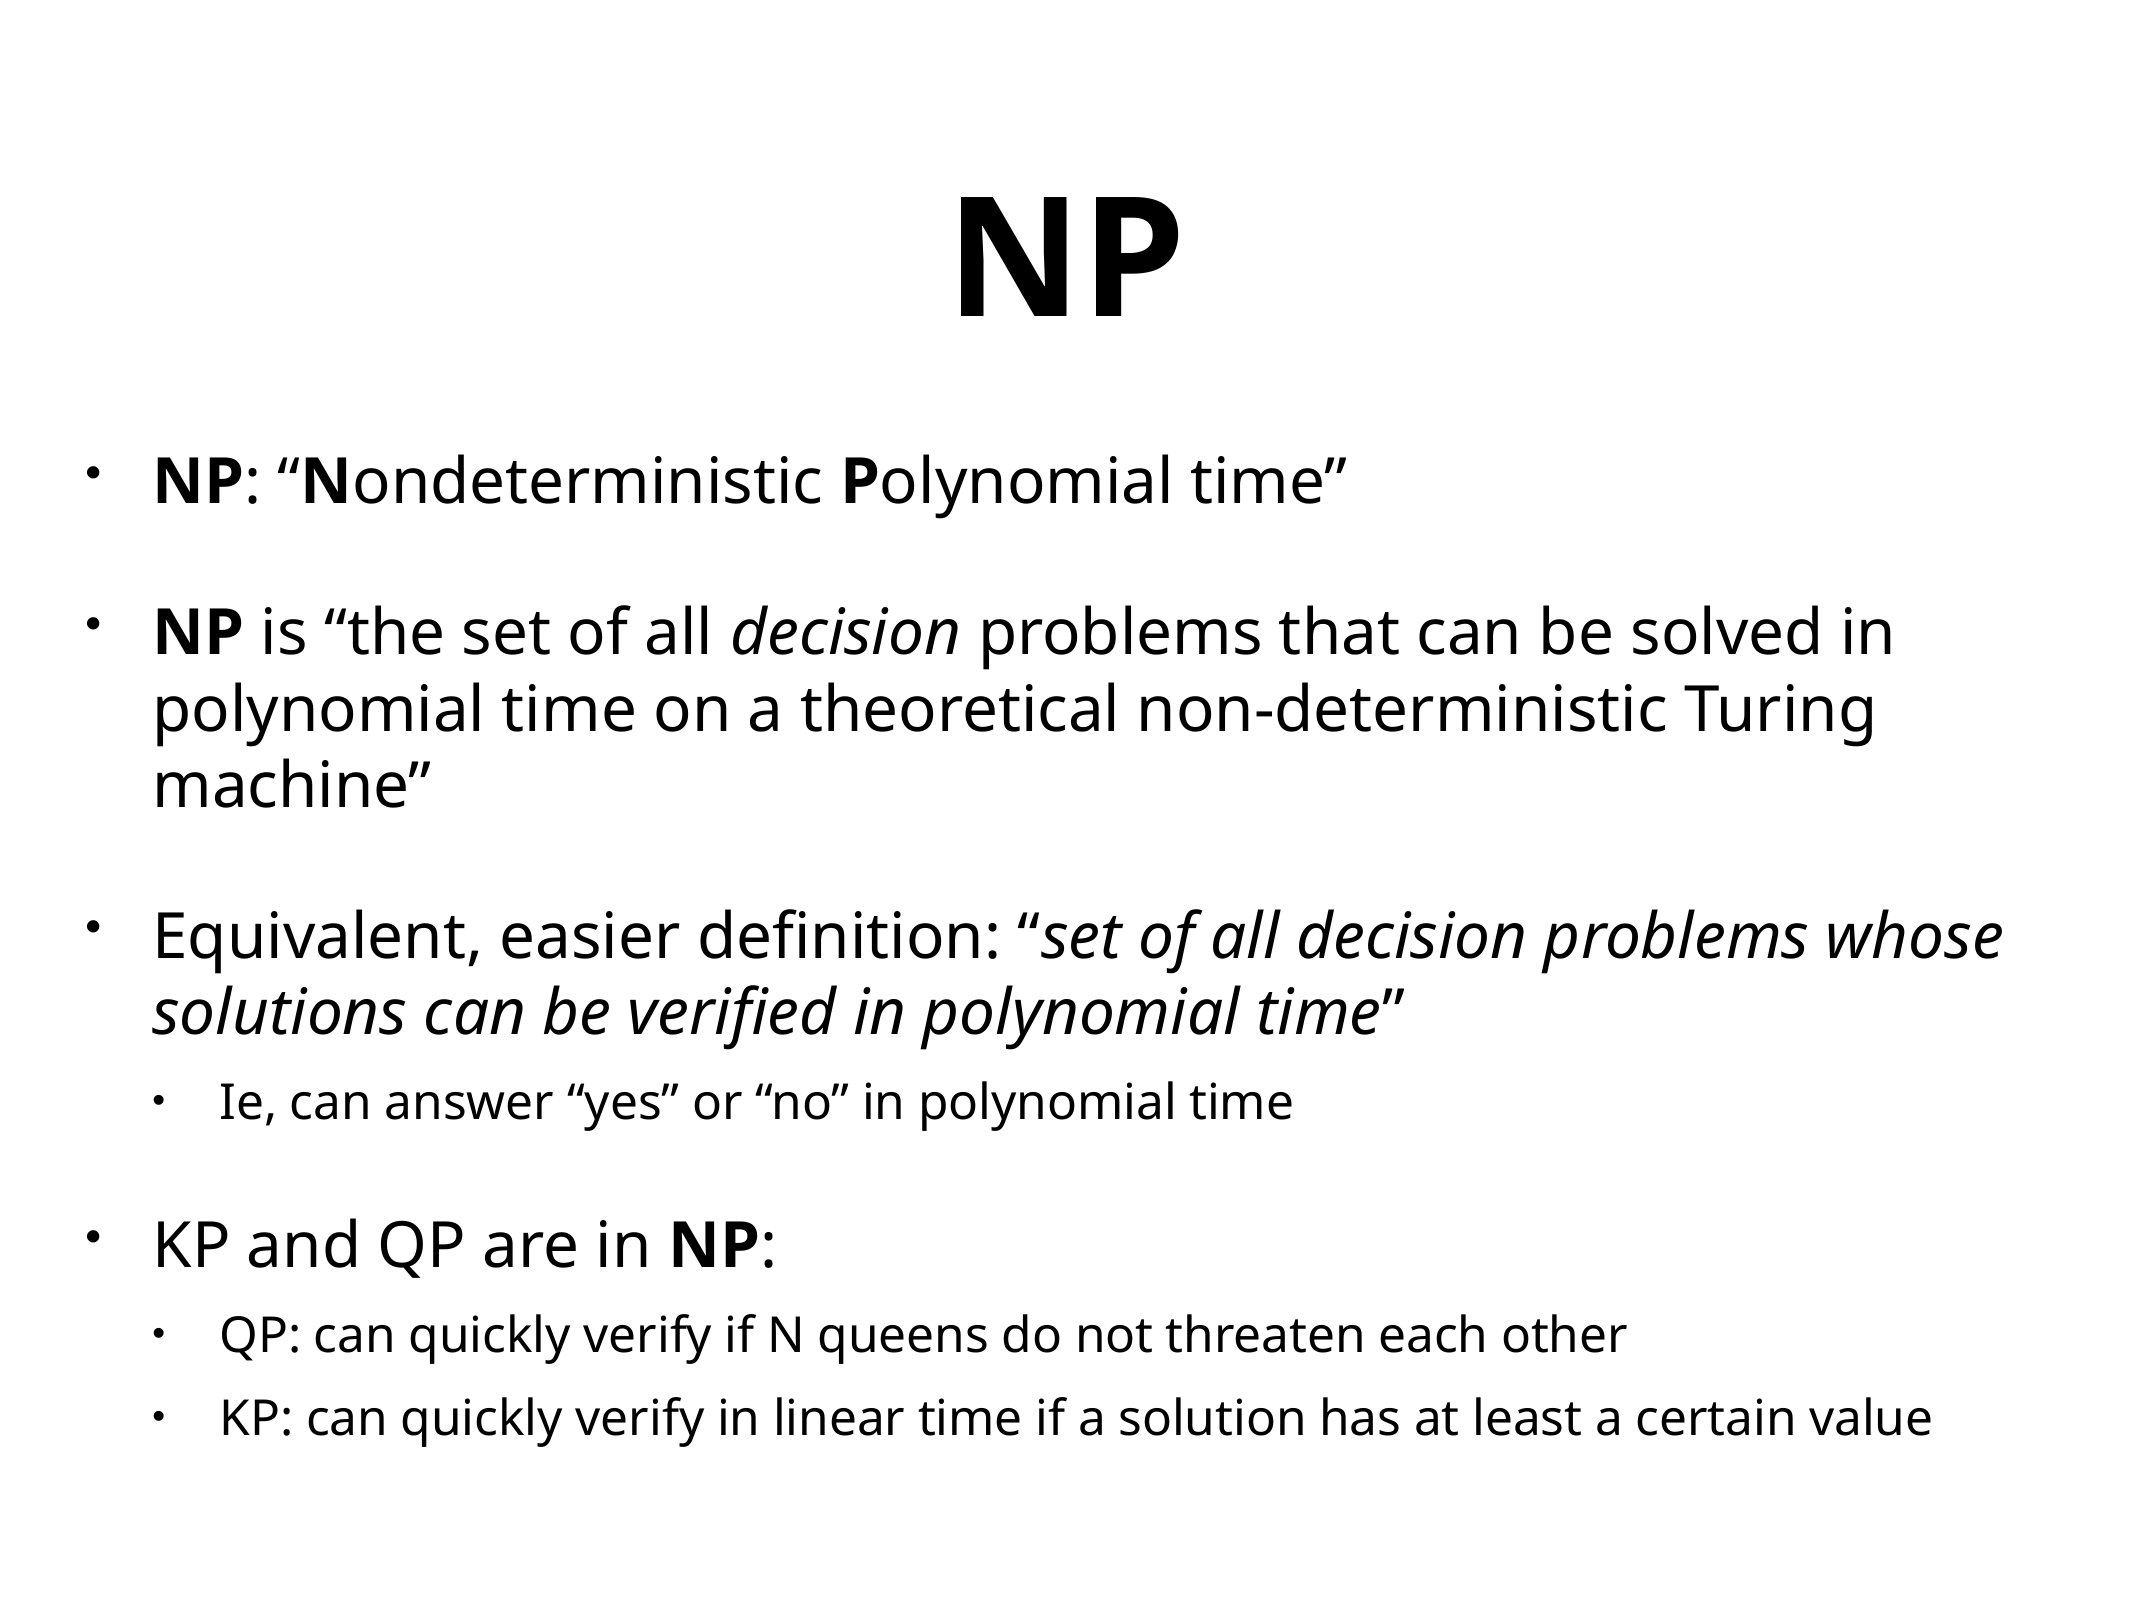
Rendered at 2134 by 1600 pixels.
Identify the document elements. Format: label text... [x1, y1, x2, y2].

list NP: “Nondeterministic Polynomial time” NP is “the set of all decision problems that can be solved in polynomial time on a theoretical non-deterministic Turing machine” Equivalent, easier definition: “set of all decision problems whose solutions can be verified in polynomial time” Ie, can answer “yes” or “no” in polynomial time KP and QP are in NP: QP: can quickly verify if N queens do not threaten each other KP: can quickly verify in linear time if a solution has at least a certain value [76, 426, 2090, 1459]
title NP [155, 72, 1978, 426]
